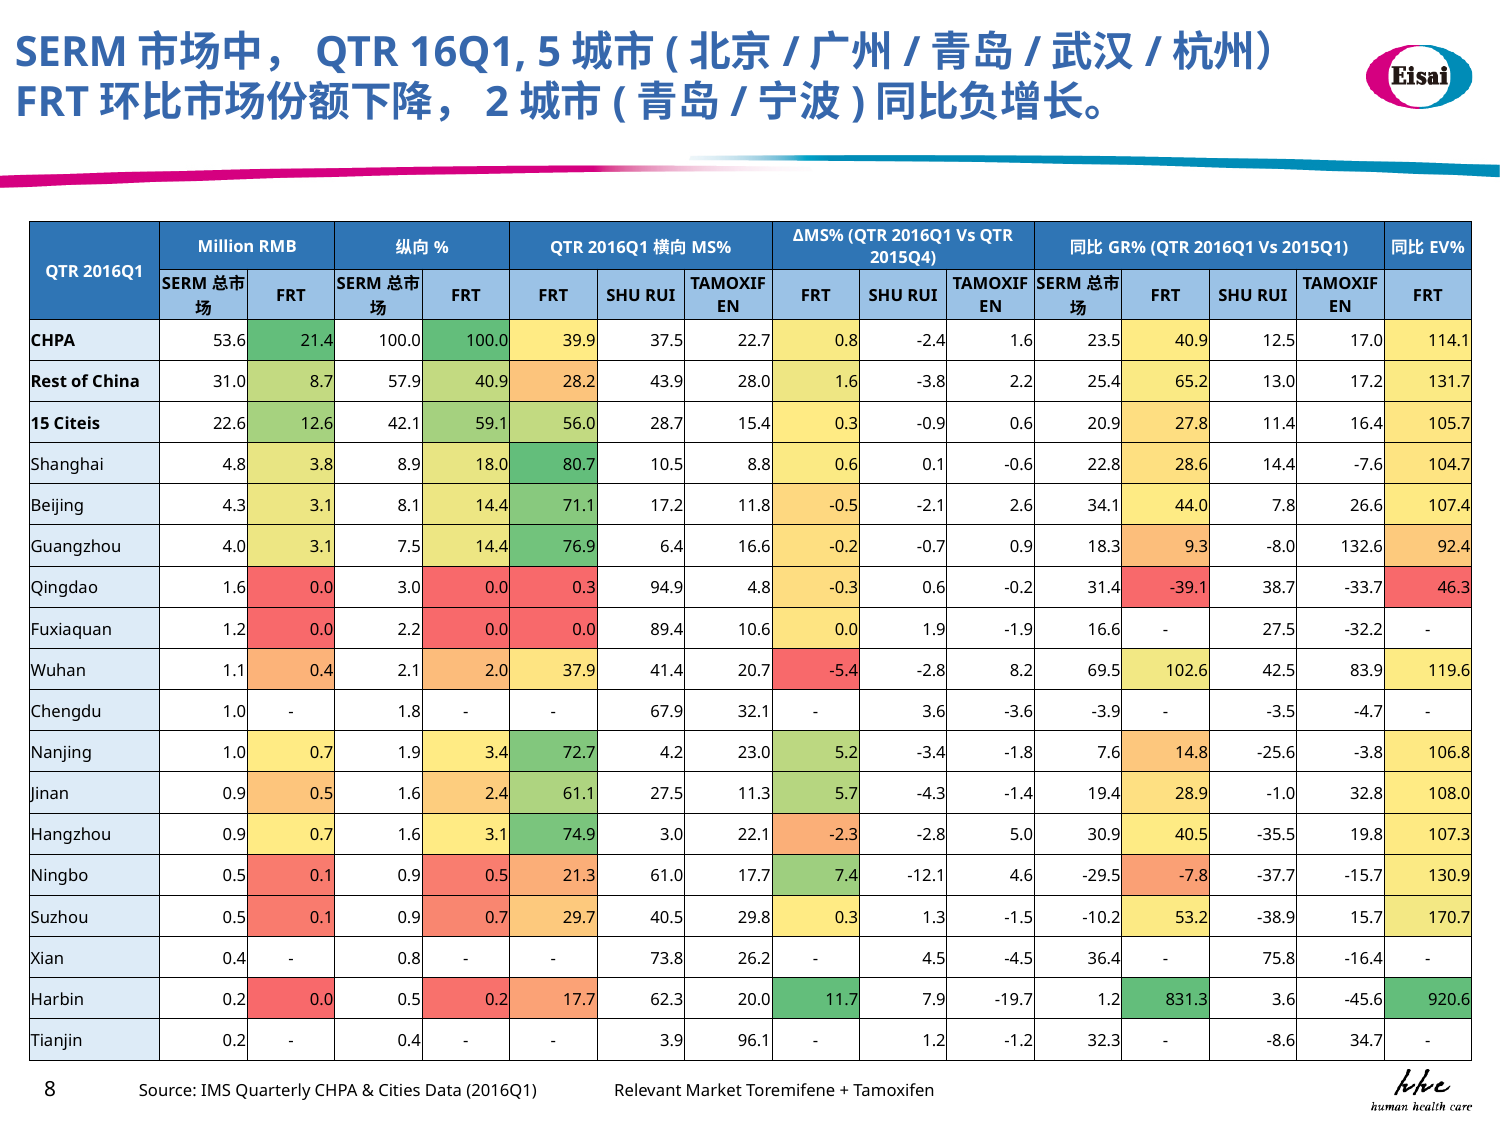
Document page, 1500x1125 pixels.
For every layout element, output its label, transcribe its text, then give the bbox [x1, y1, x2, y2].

table_cell Harbin [30, 978, 159, 1018]
picture [1424, 83, 1473, 110]
table_cell -1.0 [1210, 772, 1296, 813]
table_cell 39.9 [510, 320, 597, 360]
table_cell -1.9 [947, 608, 1034, 648]
table_cell 20.0 [685, 978, 772, 1018]
table_cell 21.3 [510, 855, 597, 895]
table_cell 1.6 [947, 320, 1034, 360]
table_cell 5.7 [773, 772, 859, 813]
table_cell 20.7 [685, 649, 772, 689]
table_cell TAMOXIFEN [1297, 270, 1384, 319]
table_cell 0.7 [248, 814, 334, 854]
table_cell 4.3 [160, 484, 247, 524]
table_cell 2.0 [423, 649, 509, 689]
table_cell 0.1 [860, 443, 946, 483]
table_cell -0.2 [947, 567, 1034, 607]
table_cell -0.7 [860, 525, 946, 566]
table_cell Suzhou [30, 896, 159, 936]
table_cell -1.5 [947, 896, 1034, 936]
table_cell 831.3 [1122, 978, 1209, 1018]
table_cell -0.3 [773, 567, 859, 607]
table_cell 29.8 [685, 896, 772, 936]
table_cell 170.7 [1385, 896, 1471, 936]
table_cell 107.4 [1385, 484, 1471, 524]
table_cell 0.9 [947, 525, 1034, 566]
table_cell 13.0 [1210, 361, 1296, 401]
table_cell Tianjin [30, 1019, 159, 1060]
table_cell -5.4 [773, 649, 859, 689]
picture [1436, 45, 1473, 70]
table_cell Hangzhou [30, 814, 159, 854]
table_cell -2.1 [860, 484, 946, 524]
table_cell FRT [510, 270, 597, 319]
table_cell 1.8 [335, 690, 422, 730]
table_cell 1.2 [860, 1019, 946, 1060]
table_cell 7.9 [860, 978, 946, 1018]
table_cell 2.4 [423, 772, 509, 813]
table_cell 89.4 [598, 608, 684, 648]
table_cell FRT [1122, 270, 1209, 319]
table_cell 61.1 [510, 772, 597, 813]
table_cell - [1122, 937, 1209, 977]
table_cell 14.4 [423, 484, 509, 524]
table_cell 44.0 [1122, 484, 1209, 524]
table_cell 62.3 [598, 978, 684, 1018]
table_cell 7.5 [335, 525, 422, 566]
table_cell -2.8 [860, 814, 946, 854]
table_cell 104.7 [1385, 443, 1471, 483]
table_cell -35.5 [1210, 814, 1296, 854]
table_cell -2.8 [860, 649, 946, 689]
table_cell 20.9 [1035, 402, 1121, 442]
table_cell -3.4 [860, 731, 946, 771]
table_cell 6.4 [598, 525, 684, 566]
table_cell 31.4 [1035, 567, 1121, 607]
table_cell - [1385, 937, 1471, 977]
table_cell -10.2 [1035, 896, 1121, 936]
table_cell 4.8 [685, 567, 772, 607]
table_cell SERM总市场 [1035, 270, 1121, 319]
table_cell 4.2 [598, 731, 684, 771]
table_cell 34.1 [1035, 484, 1121, 524]
table_cell -37.7 [1210, 855, 1296, 895]
table_cell 0.1 [248, 896, 334, 936]
table_cell 0.4 [248, 649, 334, 689]
table_cell Jinan [30, 772, 159, 813]
table_cell SHU RUI [1210, 270, 1296, 319]
table_cell -45.6 [1297, 978, 1384, 1018]
table_cell 119.6 [1385, 649, 1471, 689]
table_cell TAMOXIFEN [947, 270, 1034, 319]
table_cell -0.5 [773, 484, 859, 524]
table_cell 27.5 [1210, 608, 1296, 648]
table_cell 8.9 [335, 443, 422, 483]
table_cell -1.8 [947, 731, 1034, 771]
table_cell 16.6 [1035, 608, 1121, 648]
table_cell 920.6 [1385, 978, 1471, 1018]
table_cell 0.7 [248, 731, 334, 771]
table_cell 0.0 [773, 608, 859, 648]
picture [1366, 45, 1450, 110]
table_cell Ningbo [30, 855, 159, 895]
table_cell -33.7 [1297, 567, 1384, 607]
table_cell 73.8 [598, 937, 684, 977]
table_cell 114.1 [1385, 320, 1471, 360]
table_cell - [510, 937, 597, 977]
table_cell -3.5 [1210, 690, 1296, 730]
table_cell 0.7 [423, 896, 509, 936]
table_cell 32.1 [685, 690, 772, 730]
table_cell - [1385, 690, 1471, 730]
table_cell 17.2 [598, 484, 684, 524]
table_cell -3.8 [1297, 731, 1384, 771]
table_cell 4.5 [860, 937, 946, 977]
table_cell Fuxiaquan [30, 608, 159, 648]
table_cell 22.7 [685, 320, 772, 360]
table_cell 3.1 [423, 814, 509, 854]
table_cell 17.2 [1297, 361, 1384, 401]
table_header 同比EV% [1385, 222, 1471, 269]
table_cell 15.4 [685, 402, 772, 442]
table_cell 15.7 [1297, 896, 1384, 936]
table_cell 74.9 [510, 814, 597, 854]
table_cell - [1122, 1019, 1209, 1060]
table_cell 0.0 [248, 567, 334, 607]
table_cell 0.4 [160, 937, 247, 977]
table_cell 0.3 [510, 567, 597, 607]
table_cell 28.9 [1122, 772, 1209, 813]
picture [1371, 1069, 1473, 1111]
table_cell 0.9 [335, 896, 422, 936]
table_cell 1.6 [773, 361, 859, 401]
table_cell 3.6 [860, 690, 946, 730]
table_cell 1.1 [160, 649, 247, 689]
table_cell - [1122, 608, 1209, 648]
table_cell 21.4 [248, 320, 334, 360]
table_cell 7.8 [1210, 484, 1296, 524]
table_cell 27.5 [598, 772, 684, 813]
table_cell -32.2 [1297, 608, 1384, 648]
table_cell Qingdao [30, 567, 159, 607]
table_cell 1.9 [860, 608, 946, 648]
table_cell 0.2 [160, 978, 247, 1018]
table_cell 38.7 [1210, 567, 1296, 607]
table_cell SHU RUI [860, 270, 946, 319]
table_cell 2.2 [947, 361, 1034, 401]
table_cell 12.5 [1210, 320, 1296, 360]
table_cell TAMOXIFEN [685, 270, 772, 319]
table_cell 26.6 [1297, 484, 1384, 524]
table_cell 108.0 [1385, 772, 1471, 813]
table_cell 3.9 [598, 1019, 684, 1060]
table_cell 22.8 [1035, 443, 1121, 483]
table_cell 65.2 [1122, 361, 1209, 401]
table_cell 72.7 [510, 731, 597, 771]
table_cell Rest of China [30, 361, 159, 401]
table_cell 0.5 [160, 855, 247, 895]
table_cell -39.1 [1122, 567, 1209, 607]
table_cell - [510, 1019, 597, 1060]
table_cell -8.0 [1210, 525, 1296, 566]
text_box Relevant Market Toremifene + Tamoxifen [595, 1069, 1357, 1110]
table_cell - [510, 690, 597, 730]
table_cell - [423, 937, 509, 977]
table_cell 4.8 [160, 443, 247, 483]
table_cell 0.5 [423, 855, 509, 895]
table_cell SERM总市场 [160, 270, 247, 319]
table_cell 1.6 [335, 772, 422, 813]
table_cell 17.7 [510, 978, 597, 1018]
table_cell 8.2 [947, 649, 1034, 689]
table_cell -4.3 [860, 772, 946, 813]
table_cell SHU RUI [598, 270, 684, 319]
table_cell 16.6 [685, 525, 772, 566]
table_cell -1.2 [947, 1019, 1034, 1060]
table_cell 3.1 [248, 525, 334, 566]
table_cell - [773, 1019, 859, 1060]
table_cell 0.6 [860, 567, 946, 607]
table_cell 1.2 [1035, 978, 1121, 1018]
table_cell 67.9 [598, 690, 684, 730]
table_cell 2.2 [335, 608, 422, 648]
table_cell 19.4 [1035, 772, 1121, 813]
table_cell 106.8 [1385, 731, 1471, 771]
table_cell 0.8 [335, 937, 422, 977]
table_cell 1.3 [860, 896, 946, 936]
table_cell 94.9 [598, 567, 684, 607]
table_cell Guangzhou [30, 525, 159, 566]
table_cell -12.1 [860, 855, 946, 895]
table_cell 17.0 [1297, 320, 1384, 360]
table_cell 14.4 [1210, 443, 1296, 483]
table_cell Xian [30, 937, 159, 977]
table_cell 28.0 [685, 361, 772, 401]
table_cell Nanjing [30, 731, 159, 771]
table_cell - [423, 690, 509, 730]
table_cell 3.0 [335, 567, 422, 607]
table_cell 0.8 [773, 320, 859, 360]
table_cell 1.9 [335, 731, 422, 771]
table_cell 53.6 [160, 320, 247, 360]
table_cell 3.4 [423, 731, 509, 771]
table_cell 5.0 [947, 814, 1034, 854]
table_cell 0.9 [160, 814, 247, 854]
table_cell -4.5 [947, 937, 1034, 977]
table_cell - [773, 690, 859, 730]
table_cell FRT [1385, 270, 1471, 319]
table_cell 0.0 [423, 608, 509, 648]
table_cell 40.5 [598, 896, 684, 936]
table_cell 23.5 [1035, 320, 1121, 360]
table_cell 10.6 [685, 608, 772, 648]
slide_number 8 [29, 1069, 123, 1110]
table_cell 15 Citeis [30, 402, 159, 442]
table_cell 28.6 [1122, 443, 1209, 483]
table_cell 37.9 [510, 649, 597, 689]
table_cell 3.8 [248, 443, 334, 483]
table_cell 131.7 [1385, 361, 1471, 401]
table_cell 0.4 [335, 1019, 422, 1060]
table_cell 102.6 [1122, 649, 1209, 689]
table_cell 14.4 [423, 525, 509, 566]
table_cell 26.2 [685, 937, 772, 977]
table_cell - [1385, 1019, 1471, 1060]
table_cell 18.0 [423, 443, 509, 483]
table_cell -1.4 [947, 772, 1034, 813]
table_cell - [248, 1019, 334, 1060]
table_cell 80.7 [510, 443, 597, 483]
table_cell 1.0 [160, 731, 247, 771]
table_cell FRT [423, 270, 509, 319]
table_header 纵向% [335, 222, 509, 269]
table_cell FRT [248, 270, 334, 319]
table_cell 34.7 [1297, 1019, 1384, 1060]
table_cell 37.5 [598, 320, 684, 360]
table_cell 1.2 [160, 608, 247, 648]
table_cell 83.9 [1297, 649, 1384, 689]
table_cell Chengdu [30, 690, 159, 730]
table_cell 29.7 [510, 896, 597, 936]
table_cell - [248, 690, 334, 730]
table_cell 31.0 [160, 361, 247, 401]
table_cell 42.5 [1210, 649, 1296, 689]
table_cell -3.6 [947, 690, 1034, 730]
table_cell Wuhan [30, 649, 159, 689]
table_cell 0.0 [248, 608, 334, 648]
table_cell 0.2 [423, 978, 509, 1018]
table_cell 17.7 [685, 855, 772, 895]
table_cell 0.9 [160, 772, 247, 813]
table_cell 56.0 [510, 402, 597, 442]
table_cell 5.2 [773, 731, 859, 771]
table_cell -7.8 [1122, 855, 1209, 895]
table_cell - [1385, 608, 1471, 648]
table_cell 19.8 [1297, 814, 1384, 854]
table_cell -4.7 [1297, 690, 1384, 730]
table_cell CHPA [30, 320, 159, 360]
table_header QTR 2016Q1横向MS% [510, 222, 772, 269]
table_cell 0.3 [773, 896, 859, 936]
table_cell 105.7 [1385, 402, 1471, 442]
table_cell 8.1 [335, 484, 422, 524]
table_cell - [1122, 690, 1209, 730]
table_cell 10.5 [598, 443, 684, 483]
table_cell 2.1 [335, 649, 422, 689]
table_cell 41.4 [598, 649, 684, 689]
table_cell -7.6 [1297, 443, 1384, 483]
table_cell 7.6 [1035, 731, 1121, 771]
table_cell 11.8 [685, 484, 772, 524]
table_cell 0.2 [160, 1019, 247, 1060]
table_cell 23.0 [685, 731, 772, 771]
table_cell 12.6 [248, 402, 334, 442]
table_cell 61.0 [598, 855, 684, 895]
table_cell 100.0 [335, 320, 422, 360]
table_cell 0.1 [248, 855, 334, 895]
table_cell 71.1 [510, 484, 597, 524]
table_cell 69.5 [1035, 649, 1121, 689]
table_cell 22.1 [685, 814, 772, 854]
table_cell -2.4 [860, 320, 946, 360]
table_cell 32.3 [1035, 1019, 1121, 1060]
table_cell 46.3 [1385, 567, 1471, 607]
table_cell -2.3 [773, 814, 859, 854]
table_cell - [248, 937, 334, 977]
table_header QTR 2016Q1 [30, 222, 159, 319]
table_cell 28.2 [510, 361, 597, 401]
table_cell 42.1 [335, 402, 422, 442]
table_cell 36.4 [1035, 937, 1121, 977]
table_cell 11.3 [685, 772, 772, 813]
table_cell 11.4 [1210, 402, 1296, 442]
table_cell 130.9 [1385, 855, 1471, 895]
table_header ΔMS% (QTR 2016Q1 Vs QTR 2015Q4) [773, 222, 1034, 269]
table_cell 40.9 [1122, 320, 1209, 360]
table_cell 1.6 [335, 814, 422, 854]
table_cell -0.9 [860, 402, 946, 442]
table_cell Beijing [30, 484, 159, 524]
table_cell -25.6 [1210, 731, 1296, 771]
list SERM市场中，QTR 16Q1, 5城市(北京/广州/青岛/武汉/杭州）FRT环比市场份额下降，2城市(青岛/宁波)同比负增长。 [0, 0, 1337, 150]
table_cell 7.4 [773, 855, 859, 895]
table_cell 0.6 [947, 402, 1034, 442]
table_cell 32.8 [1297, 772, 1384, 813]
table_cell 92.4 [1385, 525, 1471, 566]
table_cell -19.7 [947, 978, 1034, 1018]
table_cell -8.6 [1210, 1019, 1296, 1060]
table_cell -15.7 [1297, 855, 1384, 895]
table_cell -3.8 [860, 361, 946, 401]
table_cell 96.1 [685, 1019, 772, 1060]
list Source: IMS Quarterly CHPA & Cities Data (2016Q1) [123, 1069, 595, 1110]
table_cell 0.5 [335, 978, 422, 1018]
table_cell 22.6 [160, 402, 247, 442]
table_cell SERM总市场 [335, 270, 422, 319]
table_cell 9.3 [1122, 525, 1209, 566]
table_cell 107.3 [1385, 814, 1471, 854]
table_cell 28.7 [598, 402, 684, 442]
table_cell 40.5 [1122, 814, 1209, 854]
table_header Million RMB [160, 222, 334, 269]
table_cell FRT [773, 270, 859, 319]
table_cell - [773, 937, 859, 977]
table_cell 3.0 [598, 814, 684, 854]
table_cell 0.9 [335, 855, 422, 895]
table_cell 8.8 [685, 443, 772, 483]
table_cell 132.6 [1297, 525, 1384, 566]
table_cell 53.2 [1122, 896, 1209, 936]
table_cell 25.4 [1035, 361, 1121, 401]
table_cell 16.4 [1297, 402, 1384, 442]
table_cell 59.1 [423, 402, 509, 442]
table_cell 1.6 [160, 567, 247, 607]
table_cell 0.0 [510, 608, 597, 648]
table_cell 14.8 [1122, 731, 1209, 771]
table_cell 0.5 [248, 772, 334, 813]
table_cell 0.0 [423, 567, 509, 607]
picture [0, 152, 1500, 191]
table_cell -0.6 [947, 443, 1034, 483]
table_cell -0.2 [773, 525, 859, 566]
table_cell - [423, 1019, 509, 1060]
table_header 同比GR% (QTR 2016Q1 Vs 2015Q1) [1035, 222, 1384, 269]
table_cell 40.9 [423, 361, 509, 401]
table_cell 76.9 [510, 525, 597, 566]
table_cell 3.1 [248, 484, 334, 524]
table_cell 0.0 [248, 978, 334, 1018]
table_cell -38.9 [1210, 896, 1296, 936]
table_cell 3.6 [1210, 978, 1296, 1018]
table_cell 100.0 [423, 320, 509, 360]
table_cell 18.3 [1035, 525, 1121, 566]
table_cell 1.0 [160, 690, 247, 730]
table_cell 27.8 [1122, 402, 1209, 442]
table_cell 30.9 [1035, 814, 1121, 854]
table_cell 11.7 [773, 978, 859, 1018]
table_cell 0.3 [773, 402, 859, 442]
table_cell 4.6 [947, 855, 1034, 895]
table_cell 75.8 [1210, 937, 1296, 977]
table_cell 4.0 [160, 525, 247, 566]
table_cell Shanghai [30, 443, 159, 483]
table_cell 8.7 [248, 361, 334, 401]
table_cell 2.6 [947, 484, 1034, 524]
table_cell 0.5 [160, 896, 247, 936]
table_cell 0.6 [773, 443, 859, 483]
table_cell -3.9 [1035, 690, 1121, 730]
table_cell 57.9 [335, 361, 422, 401]
table_cell -29.5 [1035, 855, 1121, 895]
table_cell 43.9 [598, 361, 684, 401]
table_cell -16.4 [1297, 937, 1384, 977]
